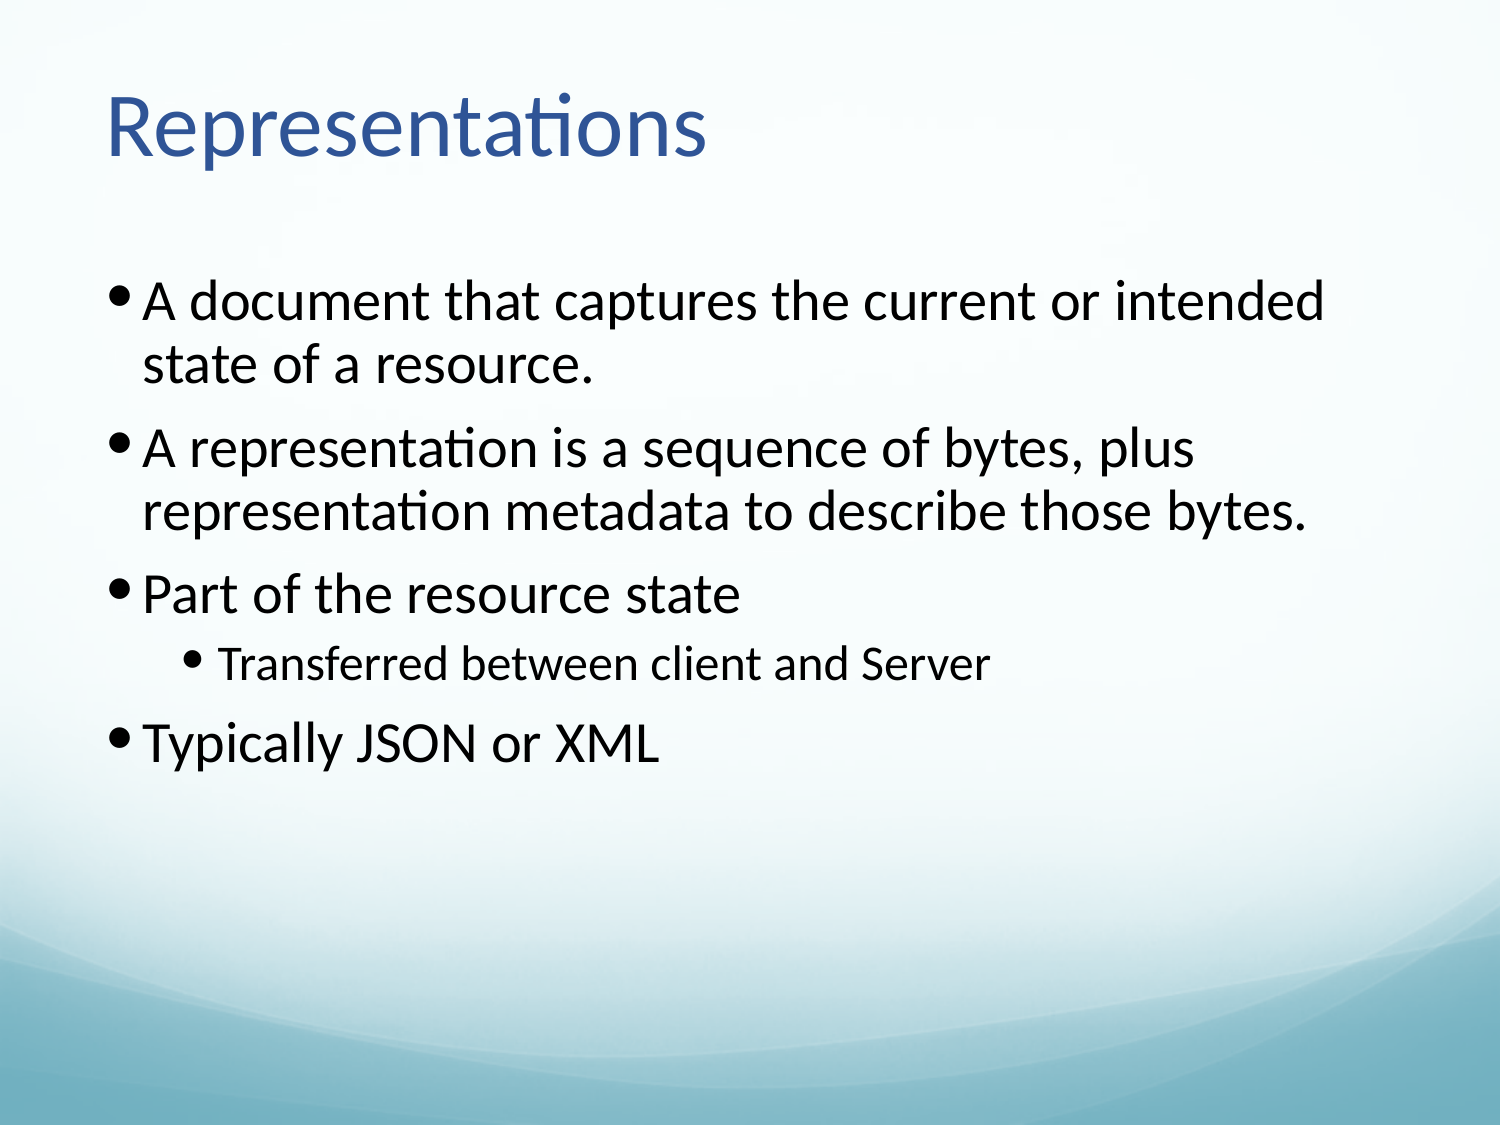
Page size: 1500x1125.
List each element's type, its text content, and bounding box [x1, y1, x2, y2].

title Representations [90, 17, 1410, 237]
list A document that captures the current or intended state of a resource. A representation is a sequence of bytes, plus representation metadata to describe those bytes. Part of the resource state Transferred between client and Server Typically JSON or XML [90, 262, 1410, 975]
